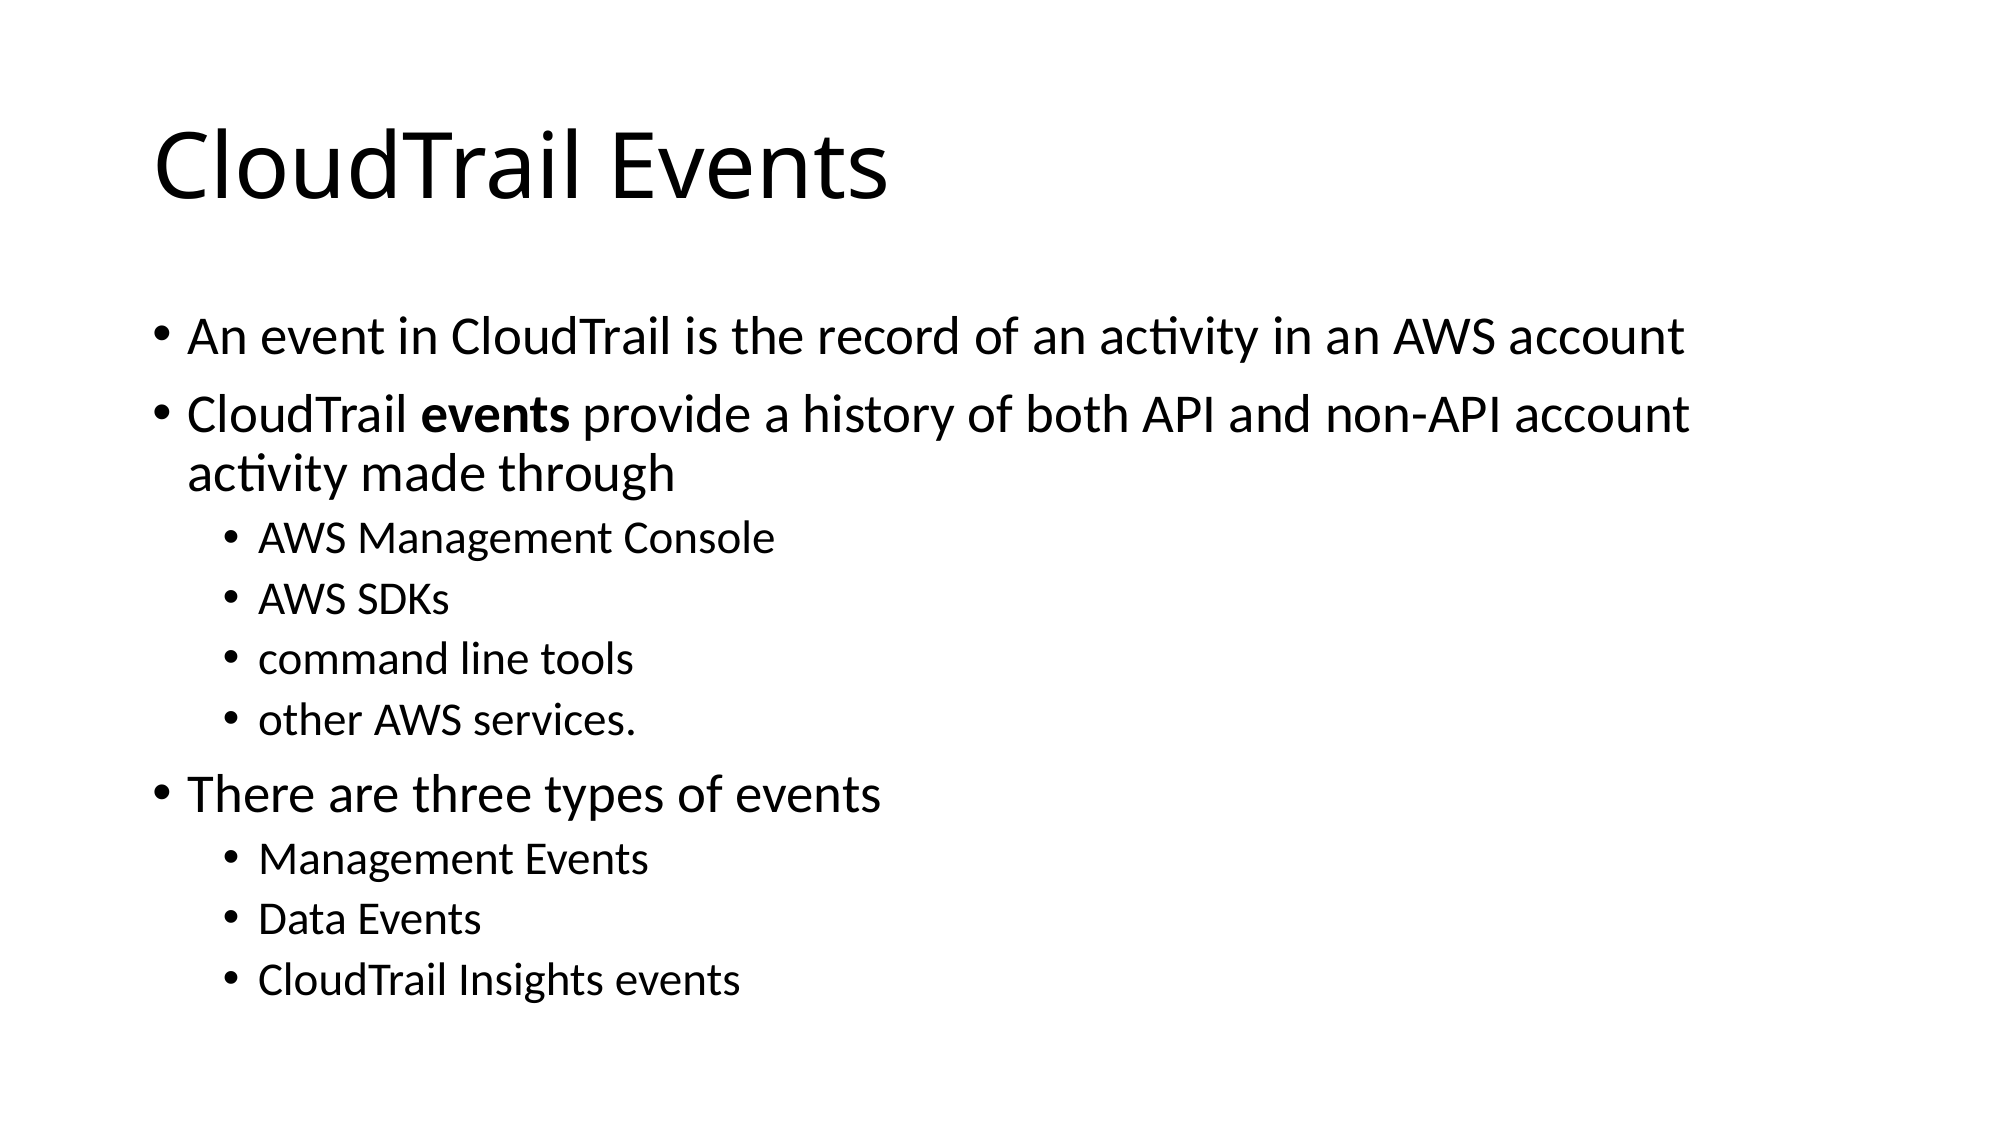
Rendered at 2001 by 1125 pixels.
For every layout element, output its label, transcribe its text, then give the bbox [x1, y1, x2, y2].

title CloudTrail Events [137, 59, 1863, 278]
list An event in CloudTrail is the record of an activity in an AWS account CloudTrail events provide a history of both API and non-API account activity made through AWS Management Console AWS SDKs command line tools other AWS services. There are three types of events Management Events Data Events CloudTrail Insights events [137, 299, 1863, 1014]
